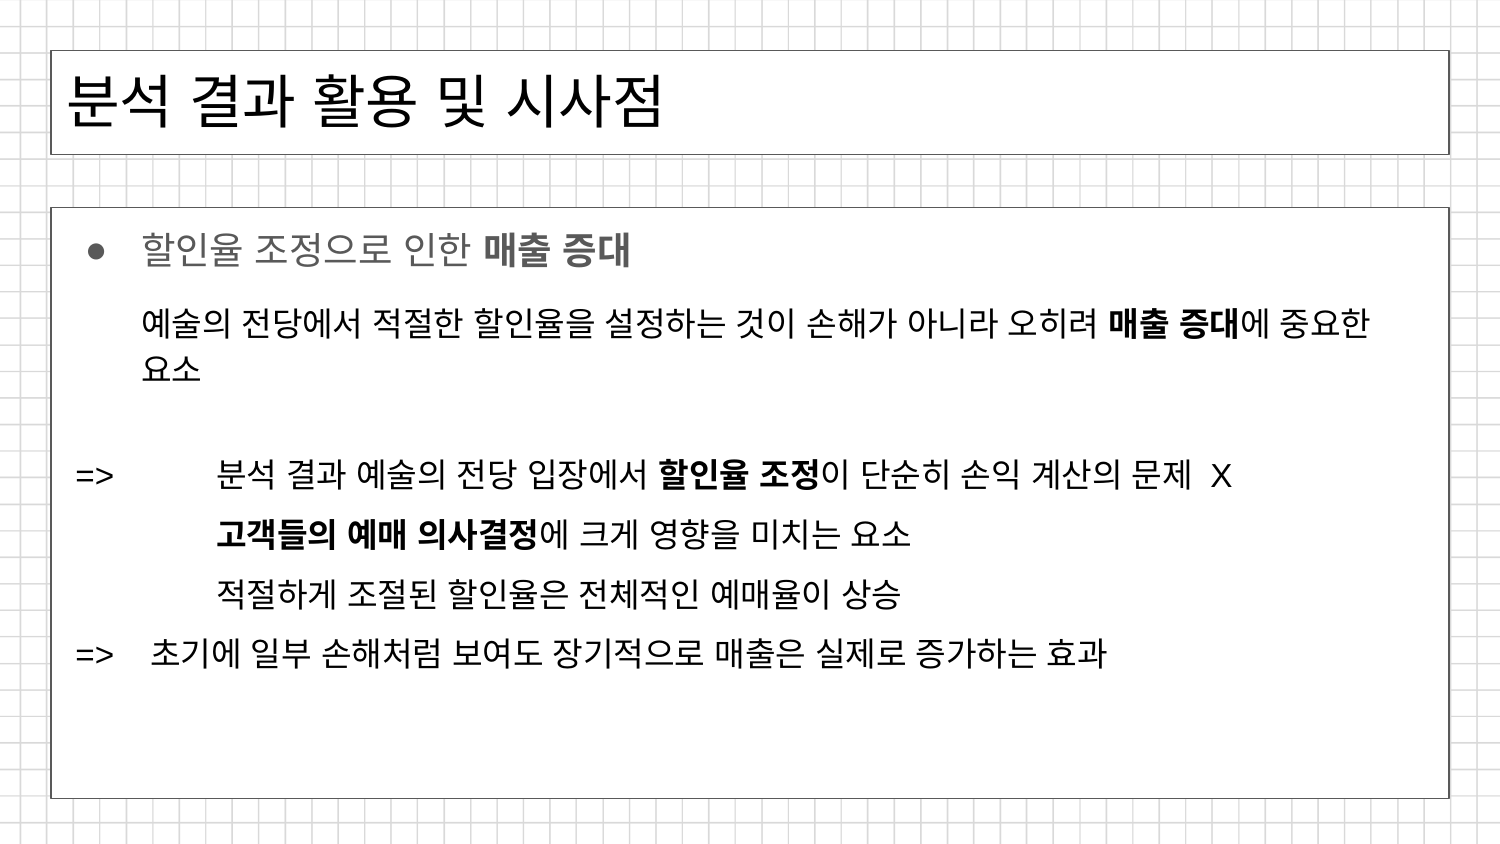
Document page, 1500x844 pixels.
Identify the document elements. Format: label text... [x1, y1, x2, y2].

picture [0, 0, 1500, 844]
title 분석 결과 활용 및 시사점 [51, 50, 1449, 155]
list 할인율 조정으로 인한 매출 증대 예술의 전당에서 적절한 할인율을 설정하는 것이 손해가 아니라 오히려 매출 증대에 중요한 요소 => 분석 결과 예술의 전당 입장에서 할인율 조정이 단순히 손익 계산의 문제 X 고객들의 예매 의사결정에 크게 영향을 미치는 요소 적절하게 조절된 할인율은 전체적인 예매율이 상승 => 초기에 일부 손해처럼 보여도 장기적으로 매출은 실제로 증가하는 효과 [51, 205, 1449, 797]
